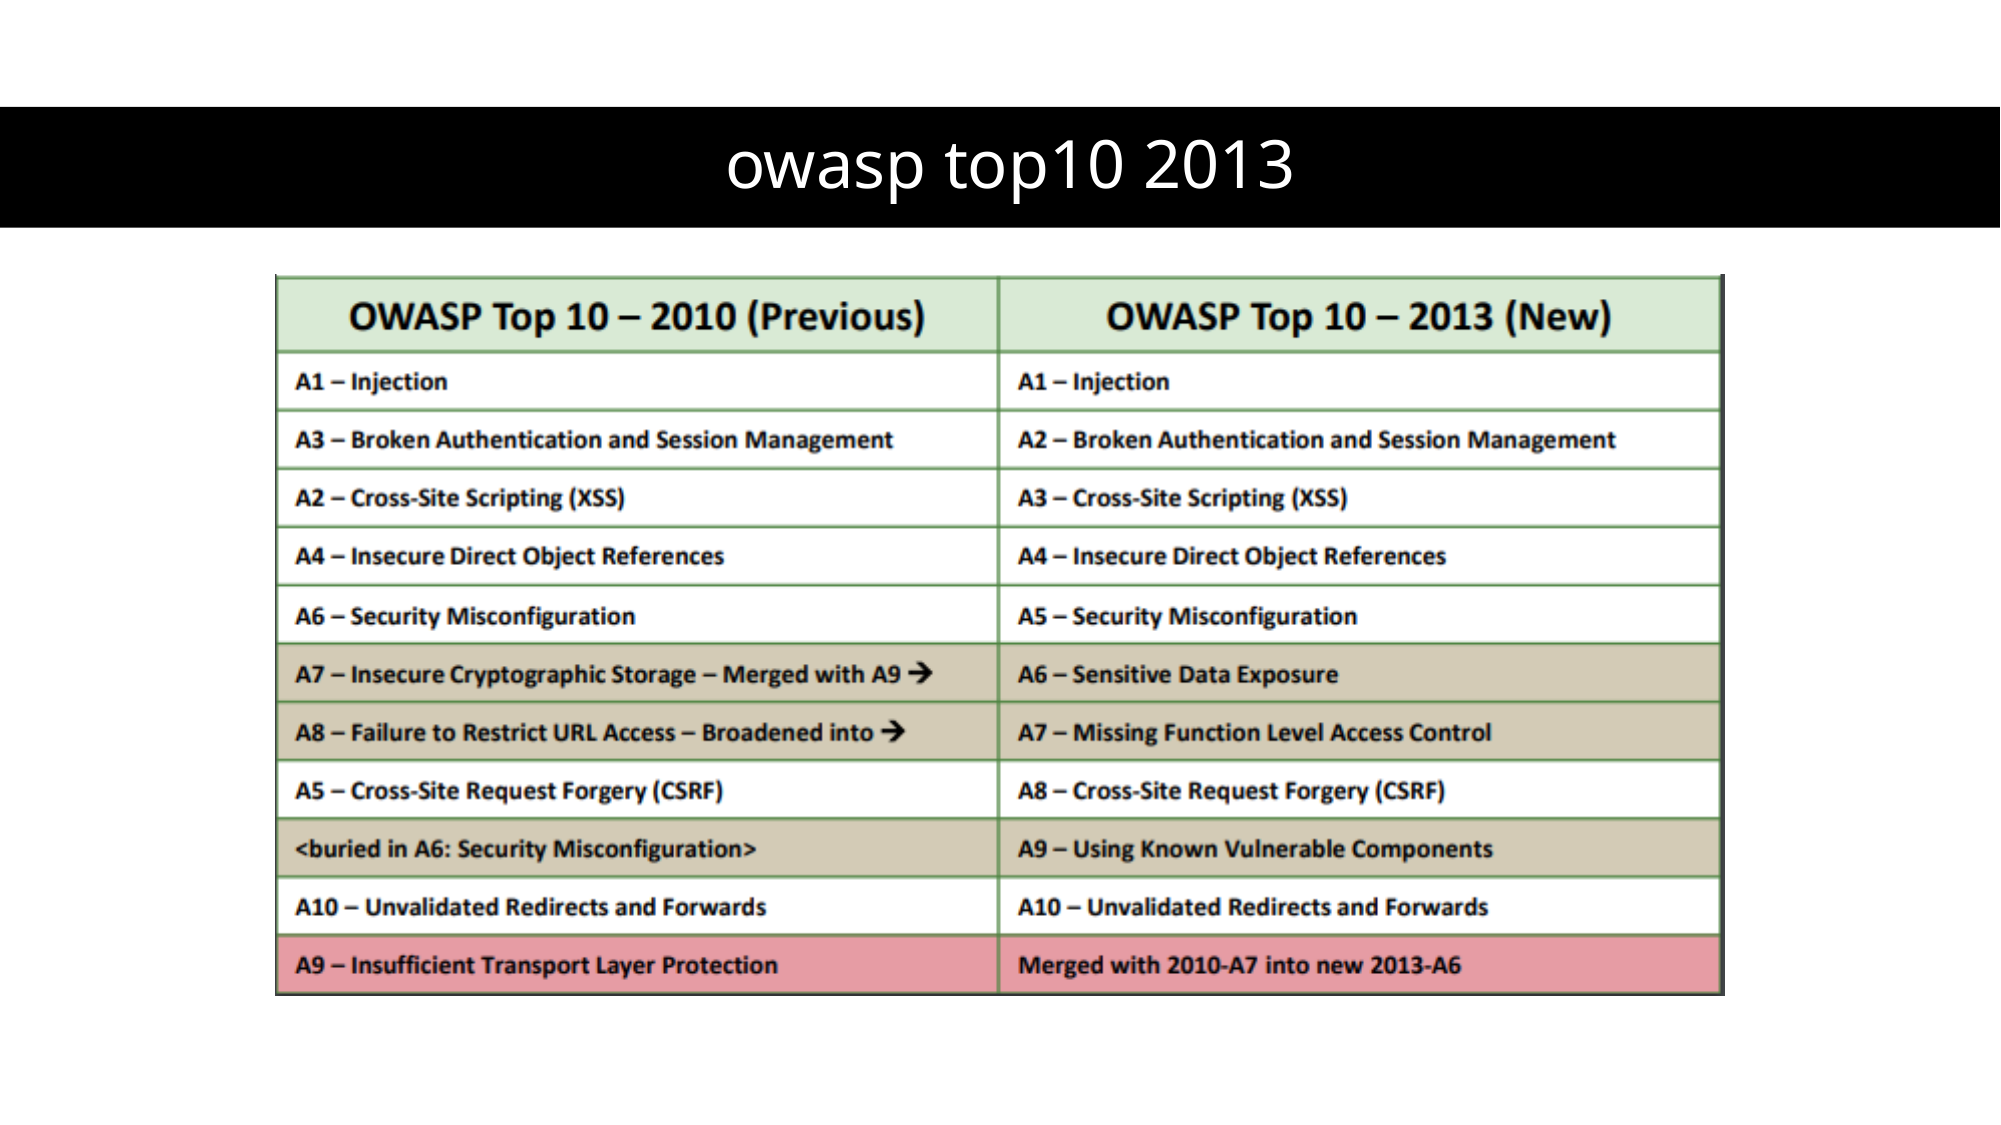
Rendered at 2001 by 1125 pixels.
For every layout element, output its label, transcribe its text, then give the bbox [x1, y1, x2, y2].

text_box [0, 106, 2000, 229]
title owasp top10 2013 [91, 105, 1931, 228]
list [275, 274, 1725, 996]
